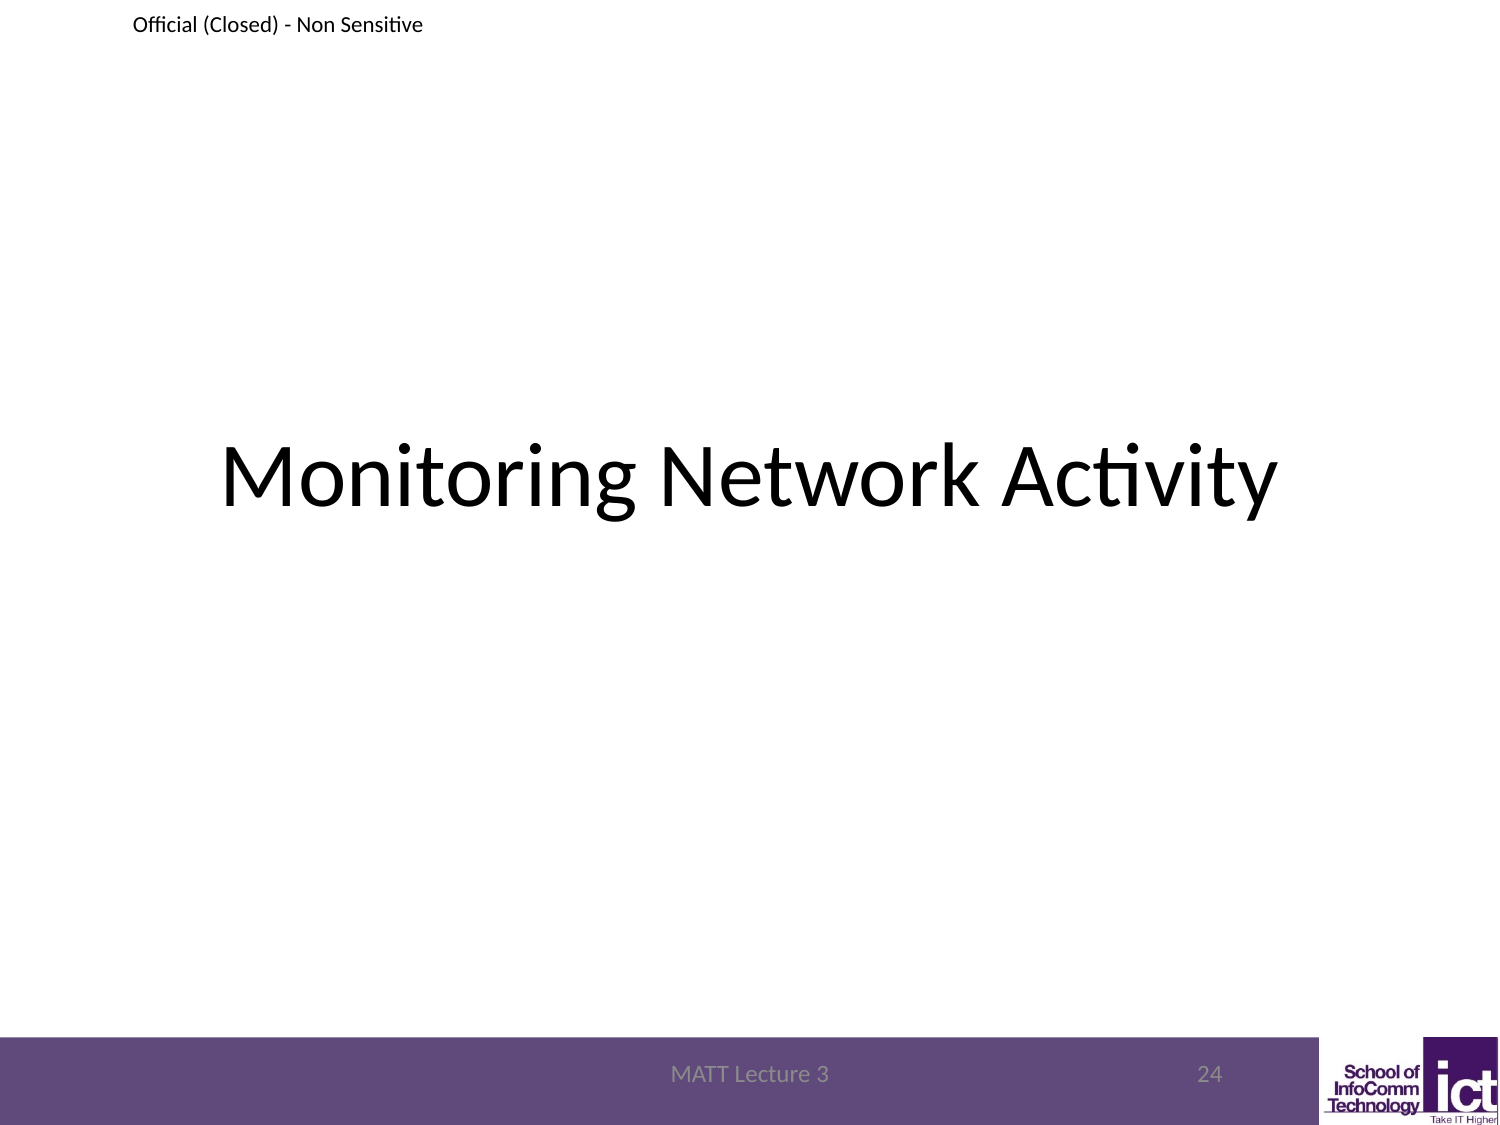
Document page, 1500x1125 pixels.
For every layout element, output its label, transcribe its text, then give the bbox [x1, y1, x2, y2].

title Monitoring Network Activity [112, 349, 1388, 591]
slide_number 24 [1074, 1042, 1238, 1103]
footer MATT Lecture 3 [512, 1042, 988, 1103]
picture [1319, 1037, 1497, 1125]
